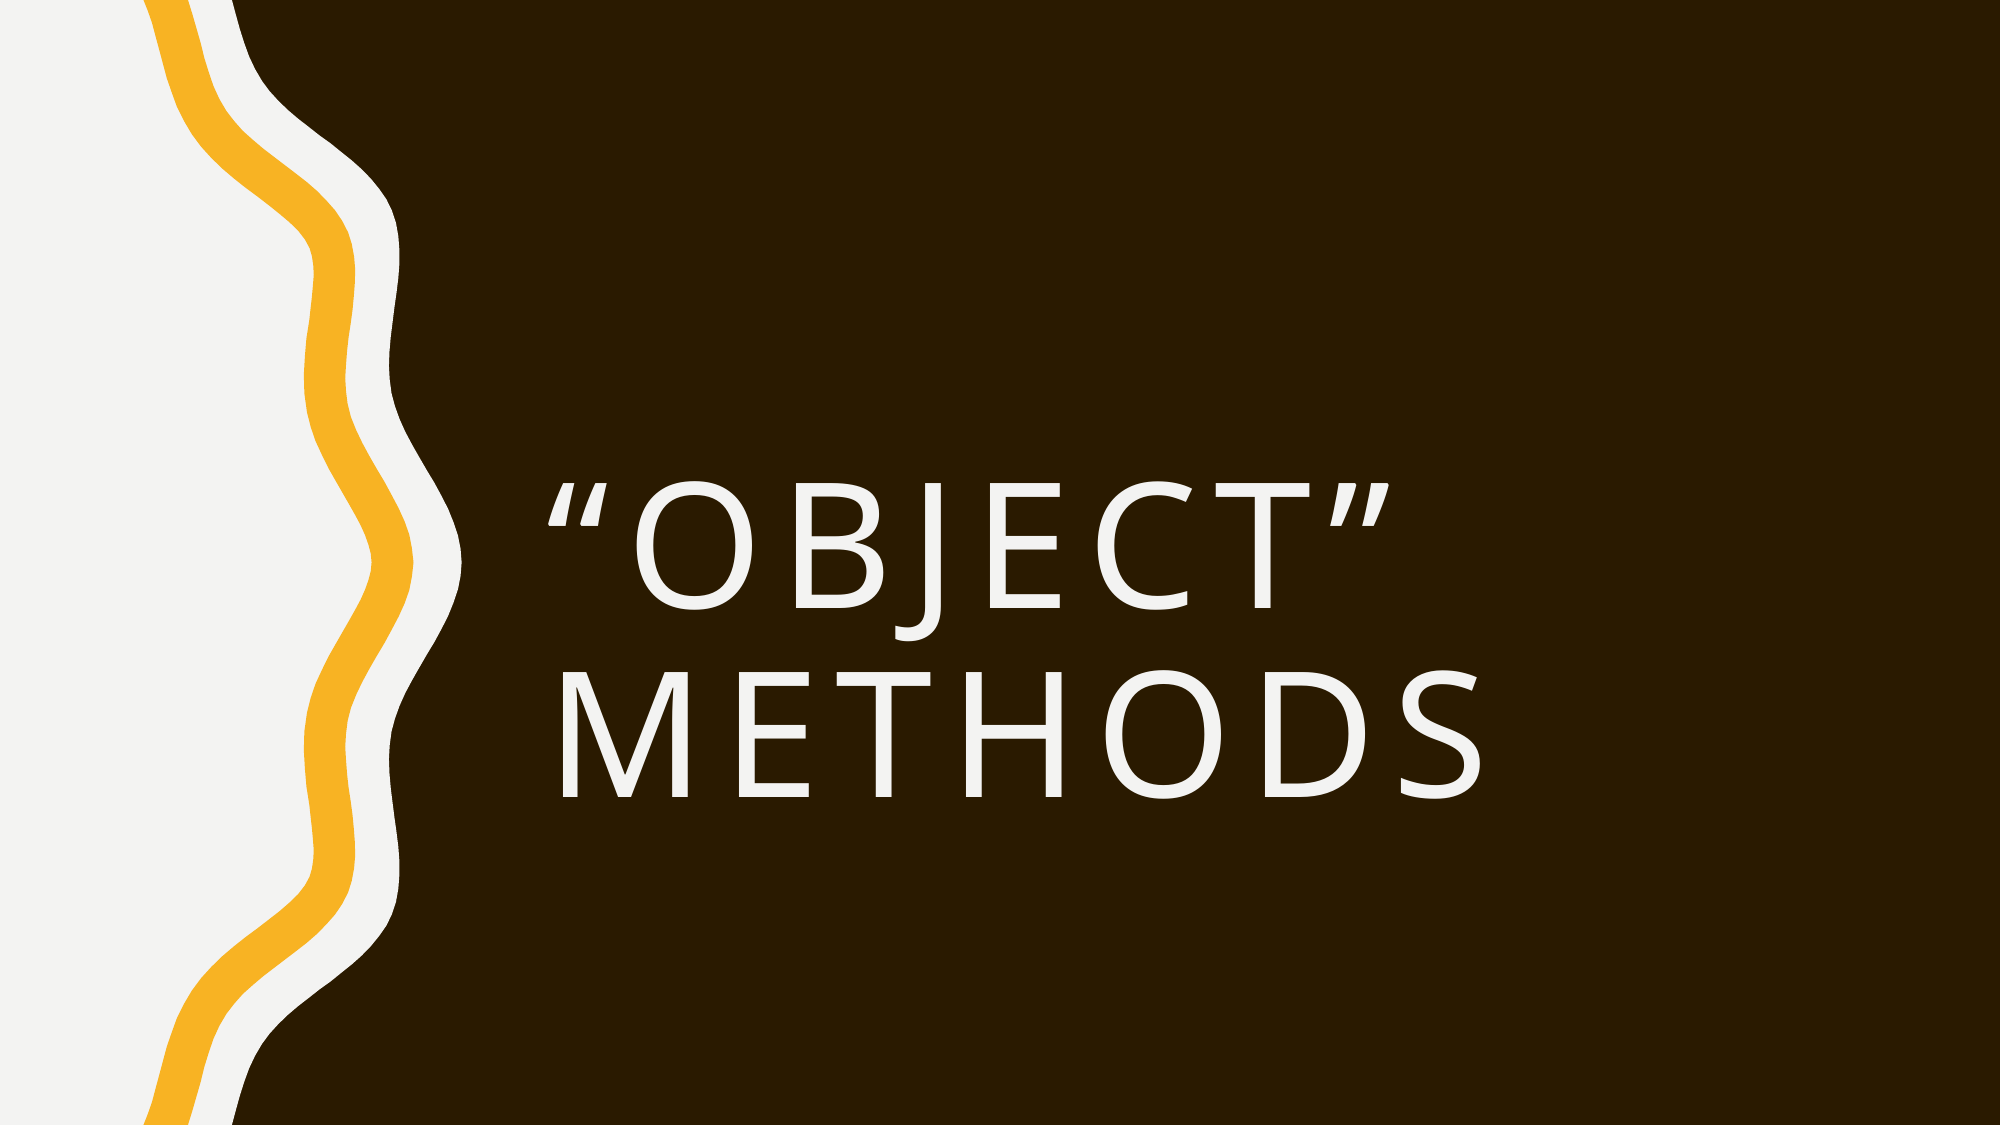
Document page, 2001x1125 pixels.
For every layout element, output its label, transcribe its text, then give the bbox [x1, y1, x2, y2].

title “Object” Methods [531, 176, 1875, 843]
